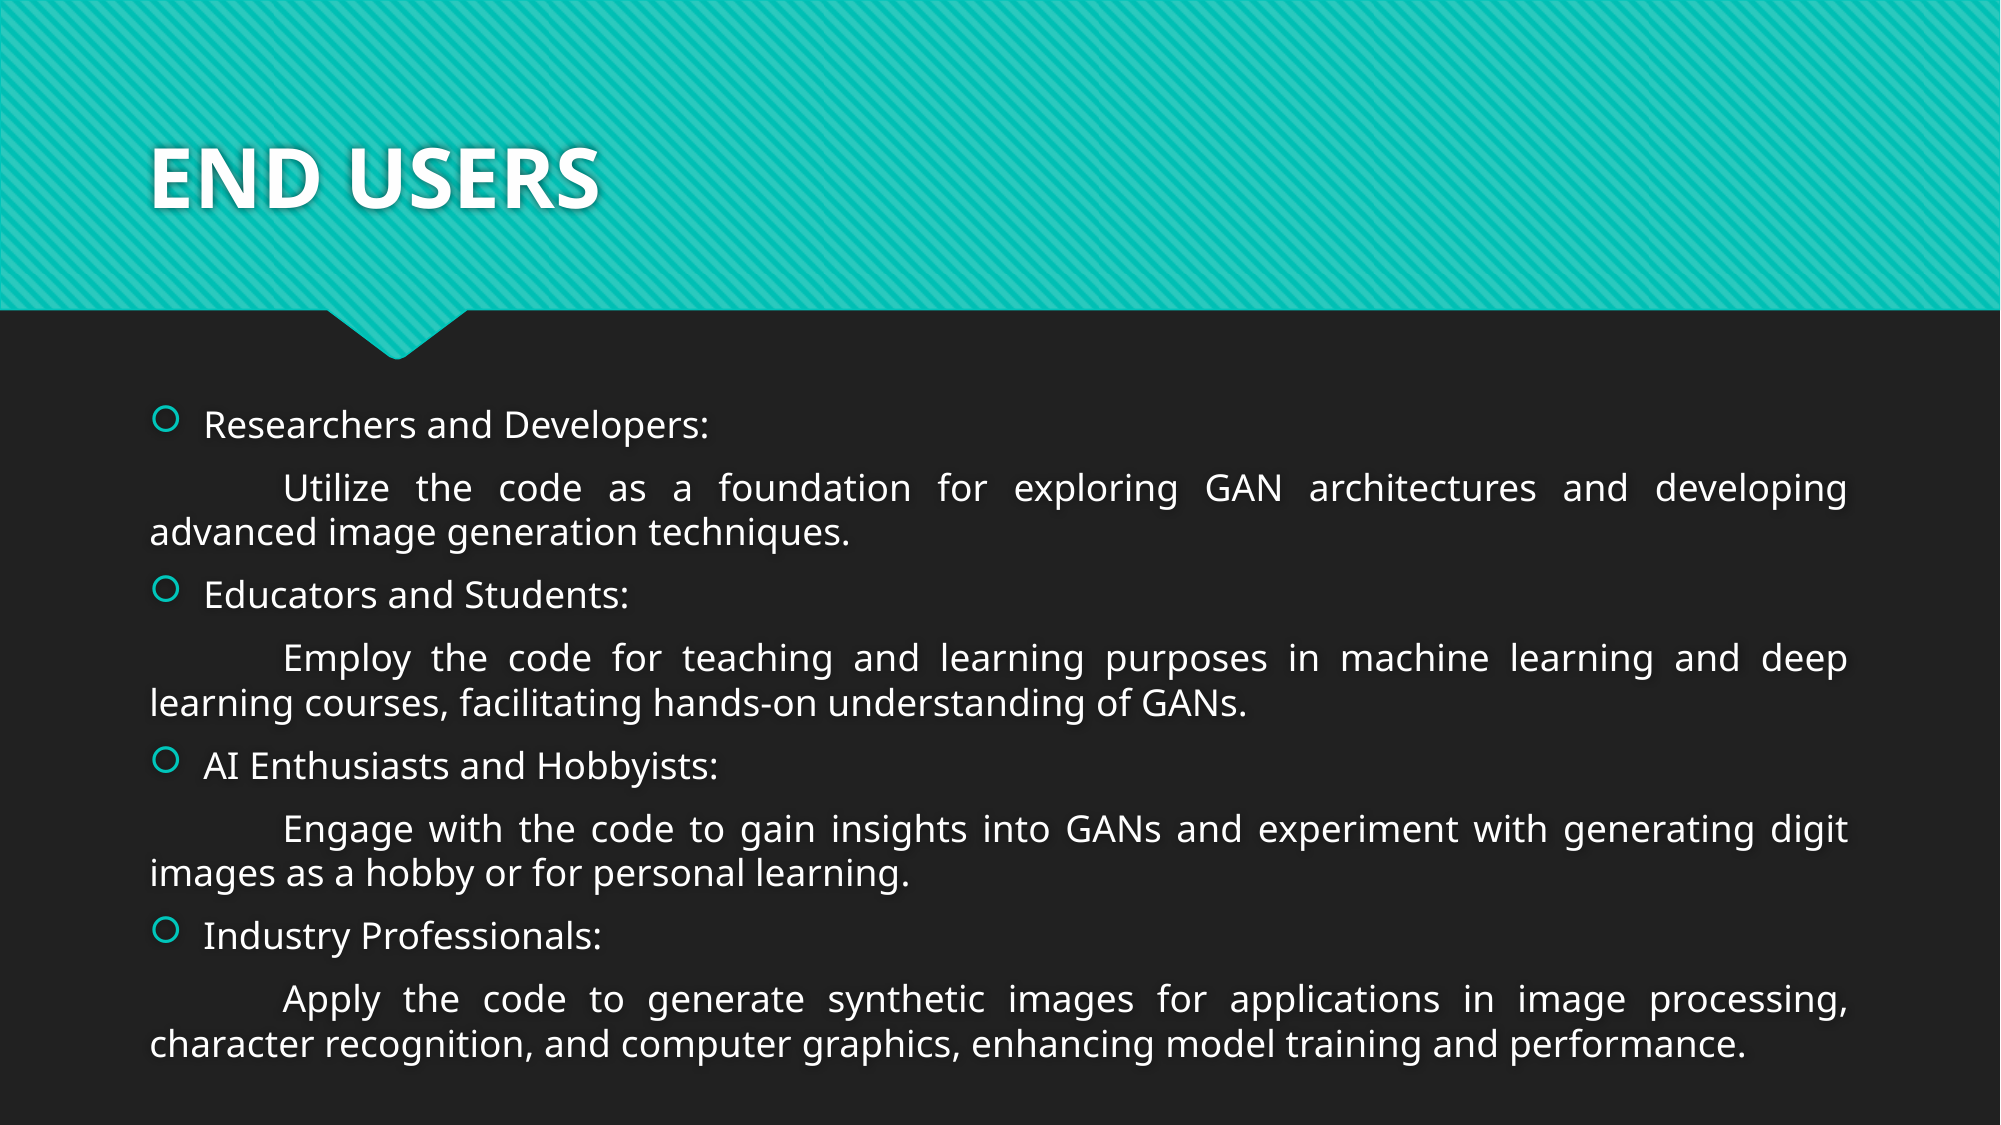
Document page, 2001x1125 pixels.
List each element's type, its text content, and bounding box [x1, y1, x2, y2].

list Researchers and Developers: Utilize the code as a foundation for exploring GAN architectures and developing advanced image generation techniques. Educators and Students: Employ the code for teaching and learning purposes in machine learning and deep learning courses, facilitating hands-on understanding of GANs. AI Enthusiasts and Hobbyists: Engage with the code to gain insights into GANs and experiment with generating digit images as a hobby or for personal learning. Industry Professionals: Apply the code to generate synthetic images for applications in image processing, character recognition, and computer graphics, enhancing model training and performance. [134, 393, 1866, 1073]
title END USERS [132, 73, 1868, 233]
